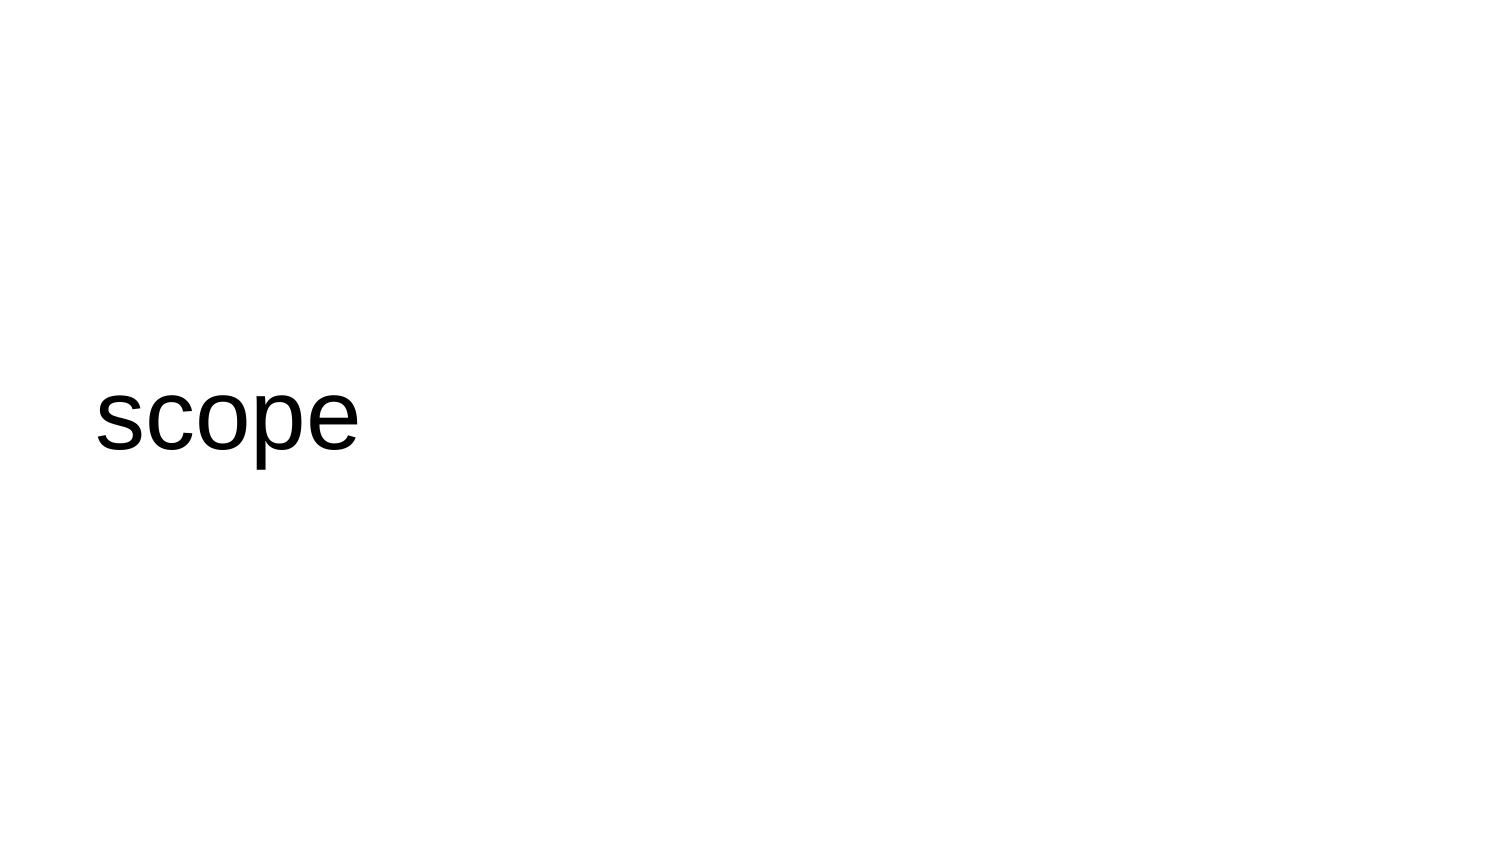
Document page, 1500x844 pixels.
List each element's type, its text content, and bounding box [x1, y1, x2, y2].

title scope [80, 73, 1125, 745]
